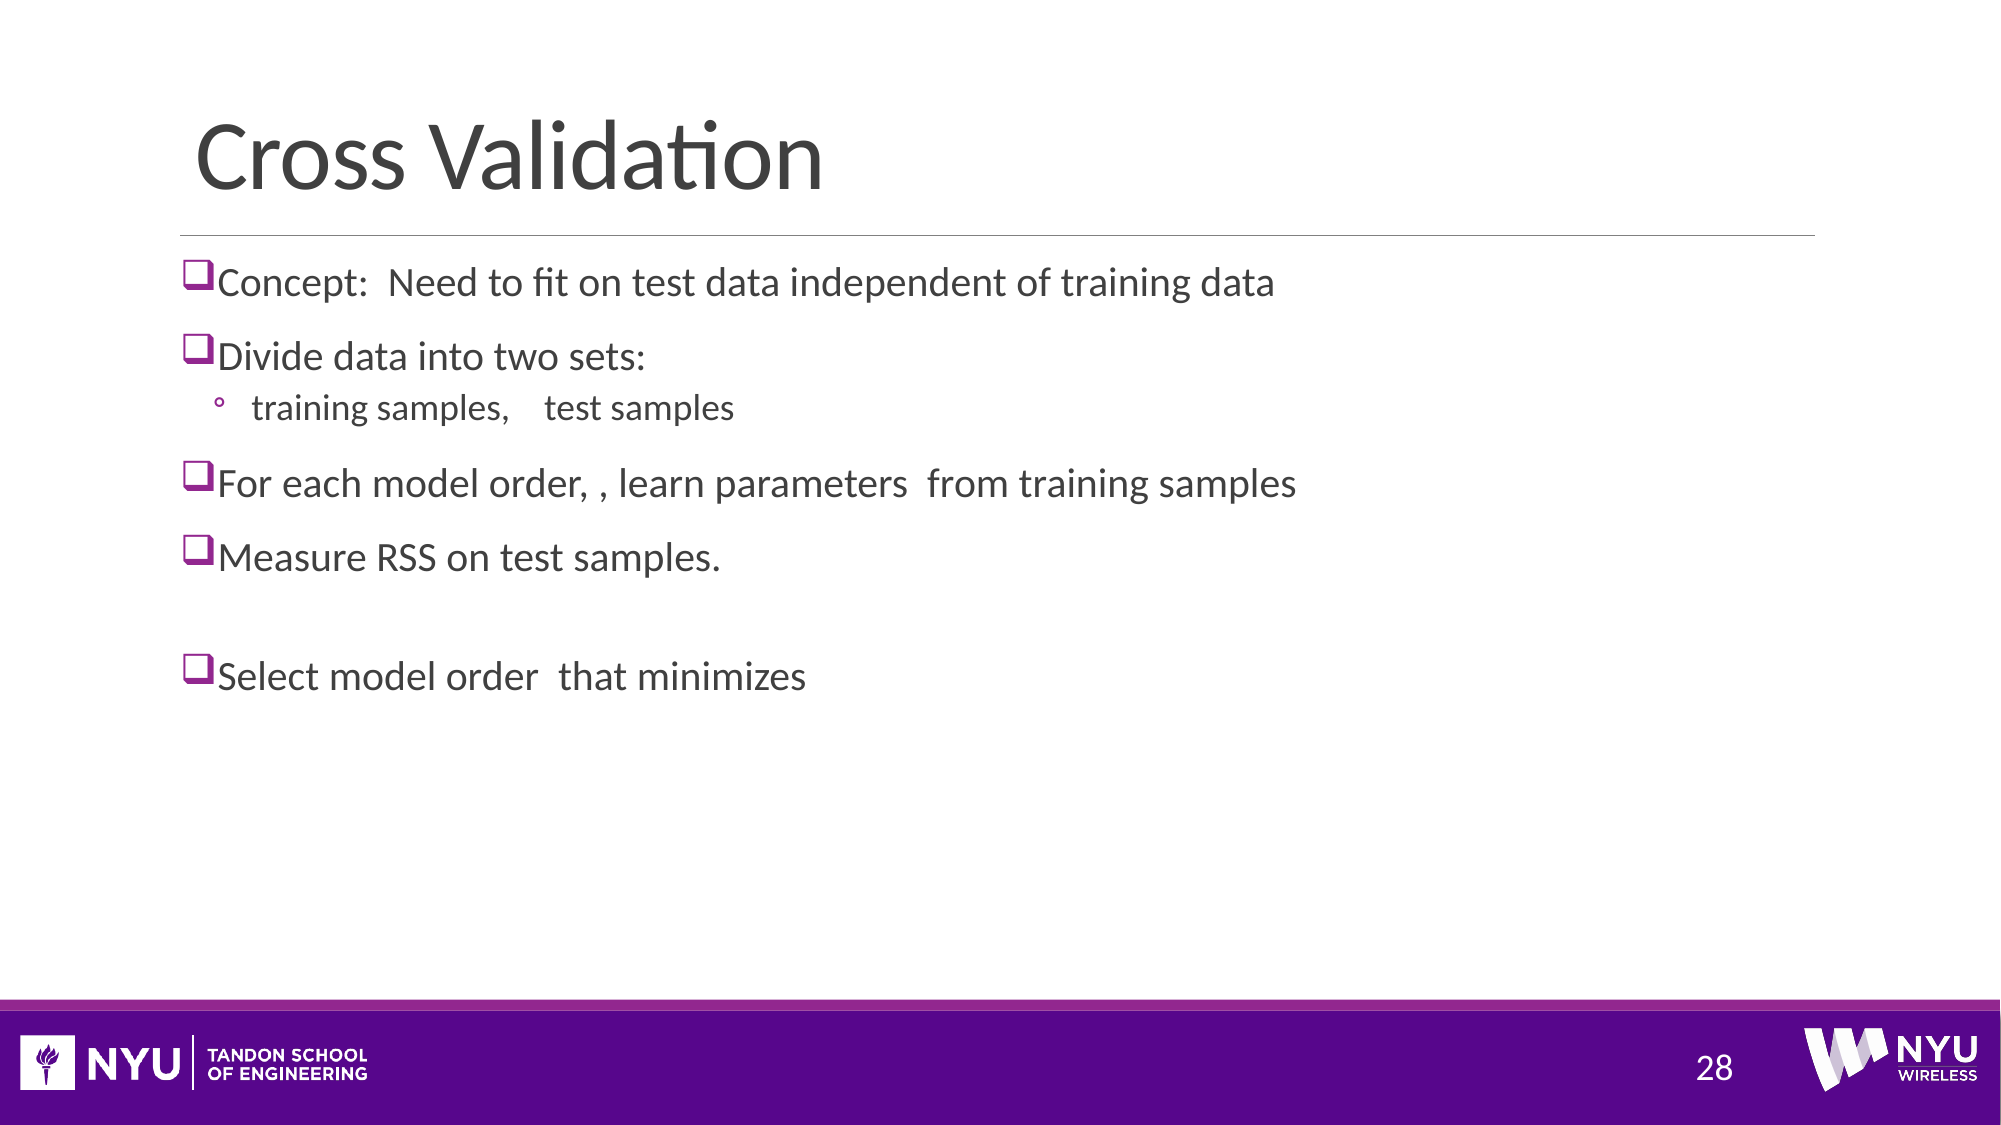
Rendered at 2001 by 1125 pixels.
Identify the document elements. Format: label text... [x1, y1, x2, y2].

title Cross Validation [180, 47, 1830, 218]
slide_number 28 [1533, 1035, 1749, 1096]
